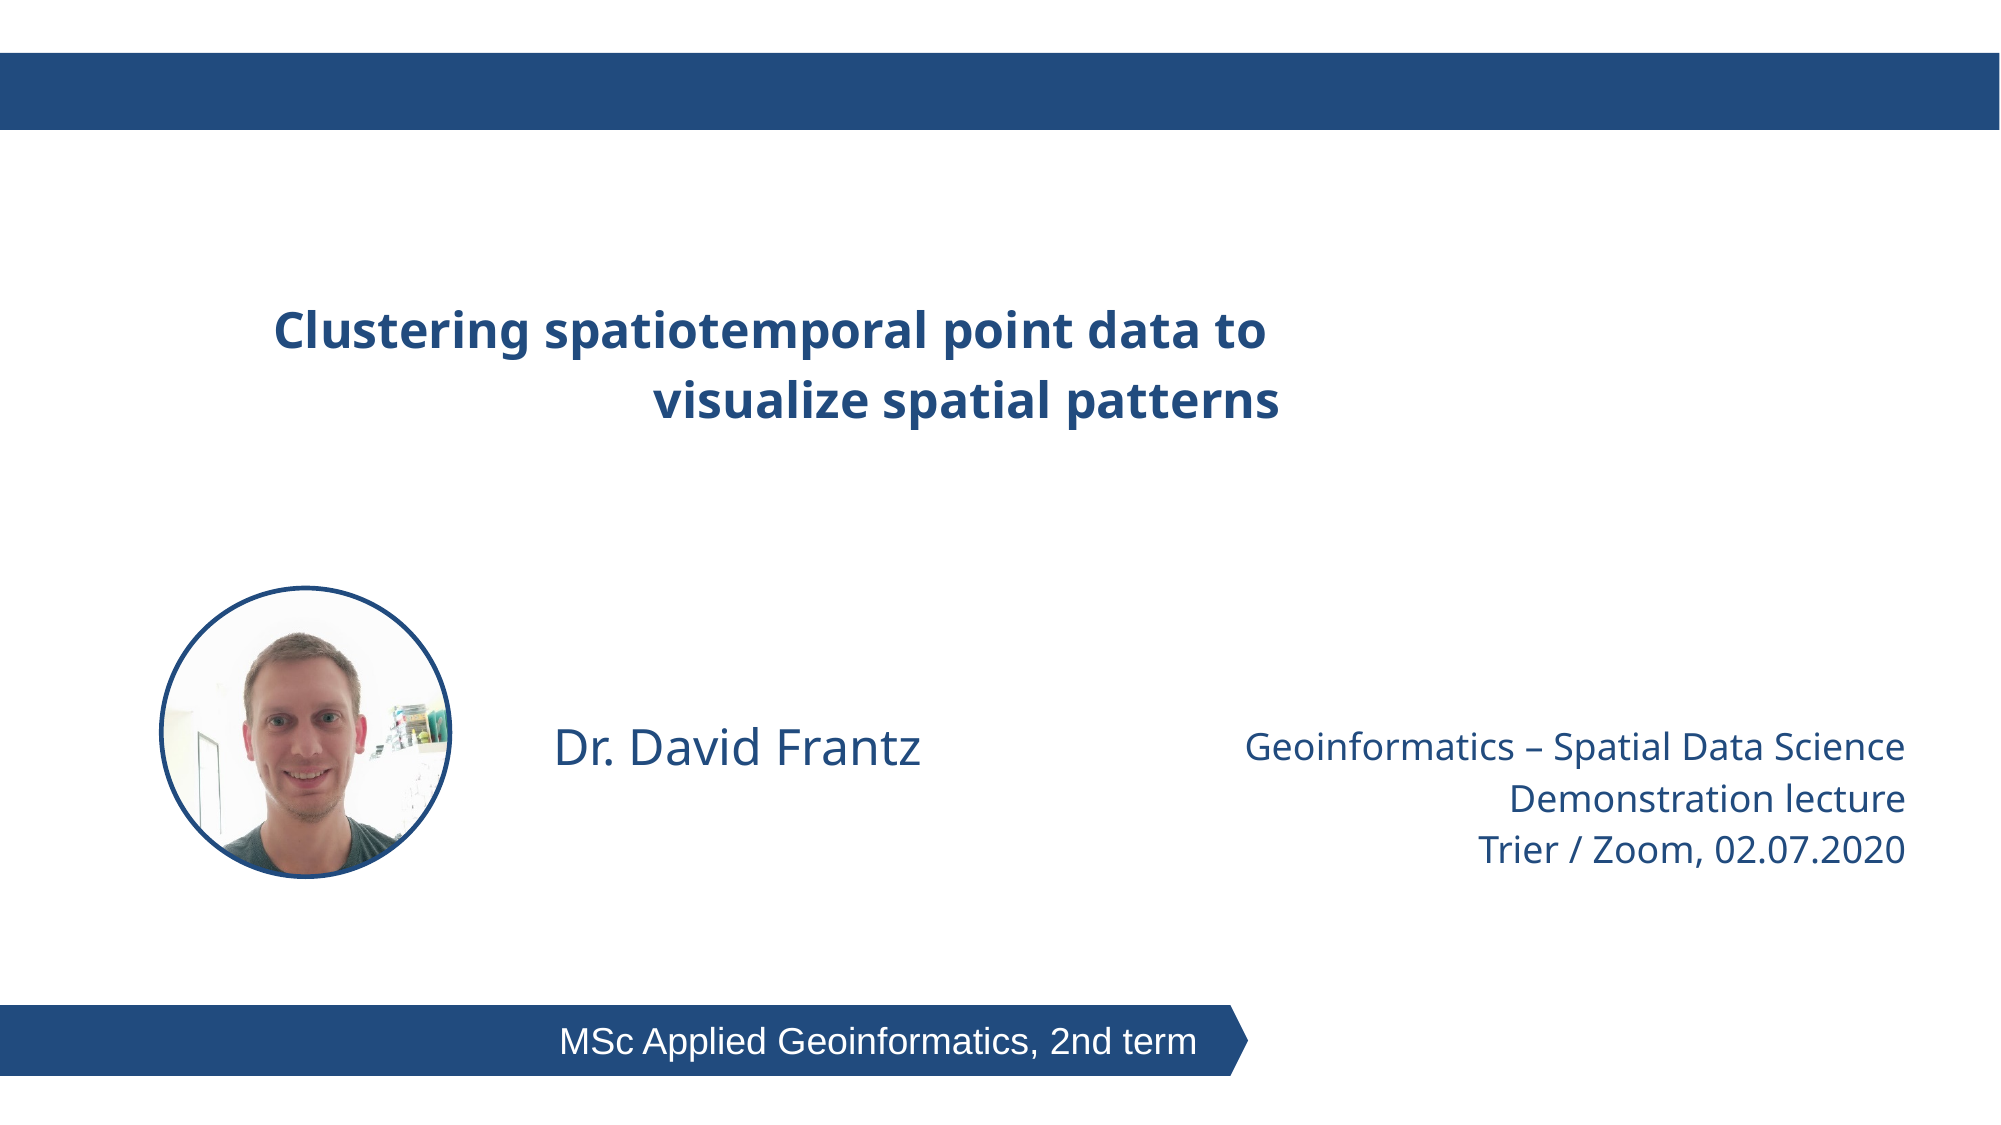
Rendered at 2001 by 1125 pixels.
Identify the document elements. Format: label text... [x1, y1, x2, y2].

list Clustering spatiotemporal point data to visualize spatial patterns [0, 290, 1296, 944]
text_box Geoinformatics – Spatial Data Science Demonstration lecture Trier / Zoom, 02.07.2020 [1094, 715, 1922, 879]
picture [161, 587, 451, 877]
text_box MSc Applied Geoinformatics, 2nd term [385, 1009, 1213, 1070]
